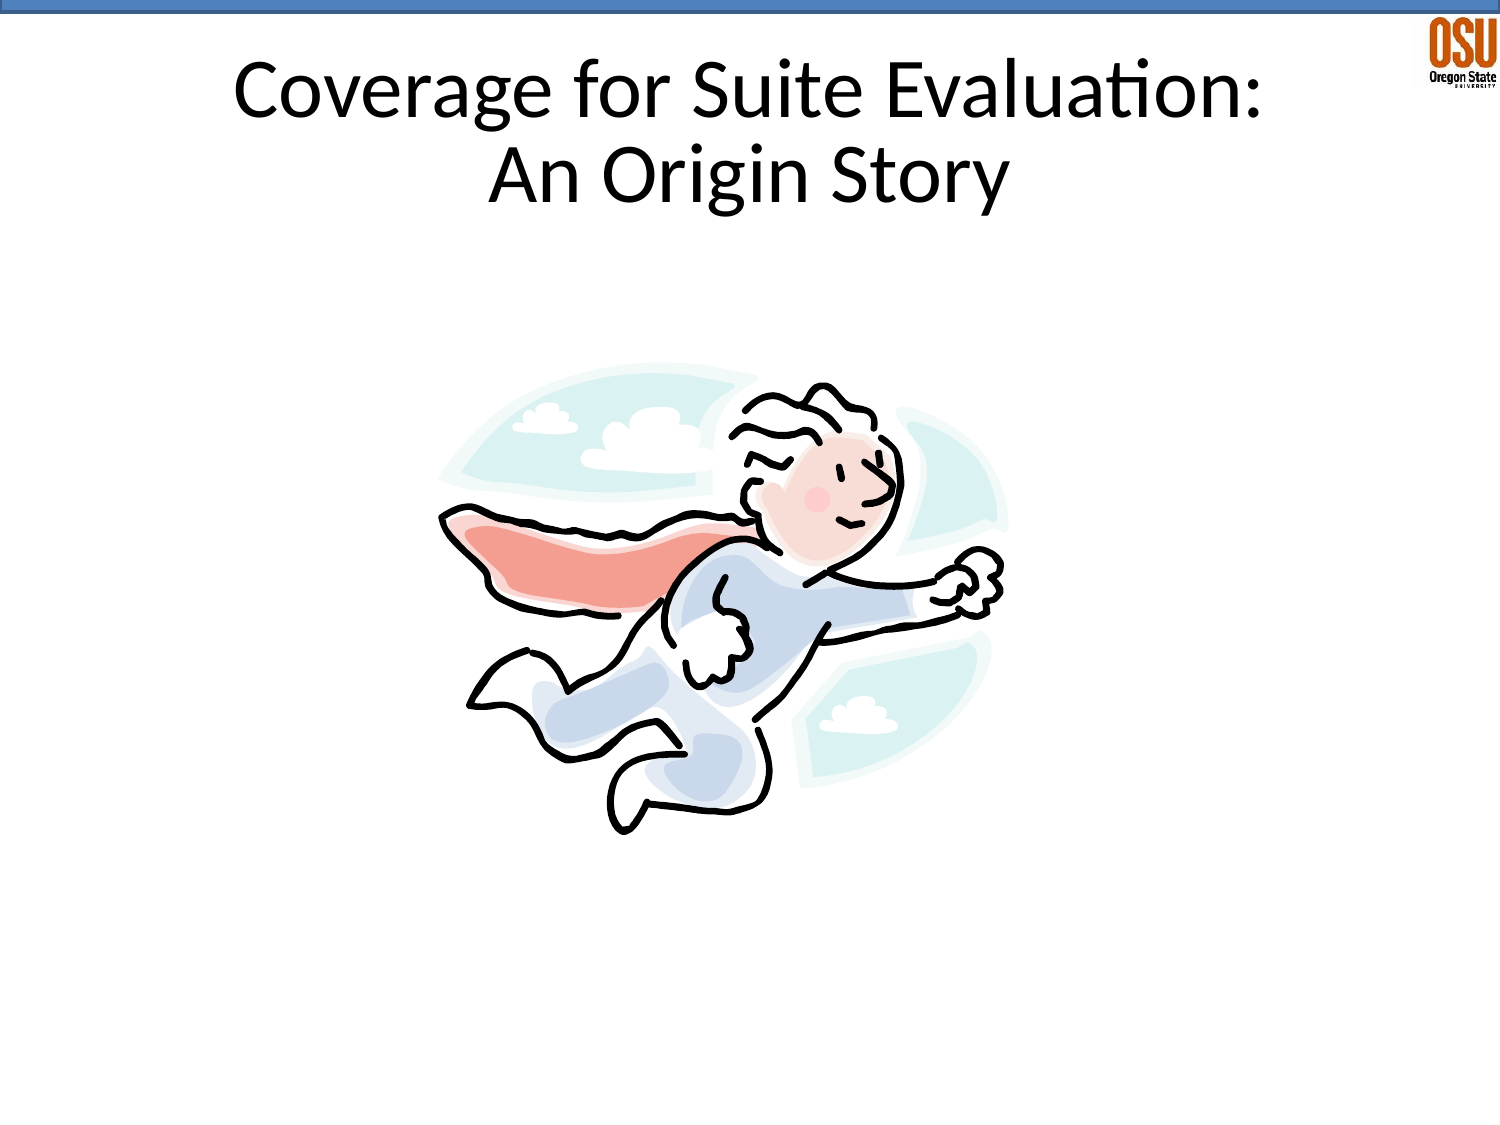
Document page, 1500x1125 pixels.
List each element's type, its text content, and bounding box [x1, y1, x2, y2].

picture [1412, 17, 1500, 88]
title Coverage for Suite Evaluation: An Origin Story [75, 45, 1425, 233]
picture [437, 362, 1010, 838]
